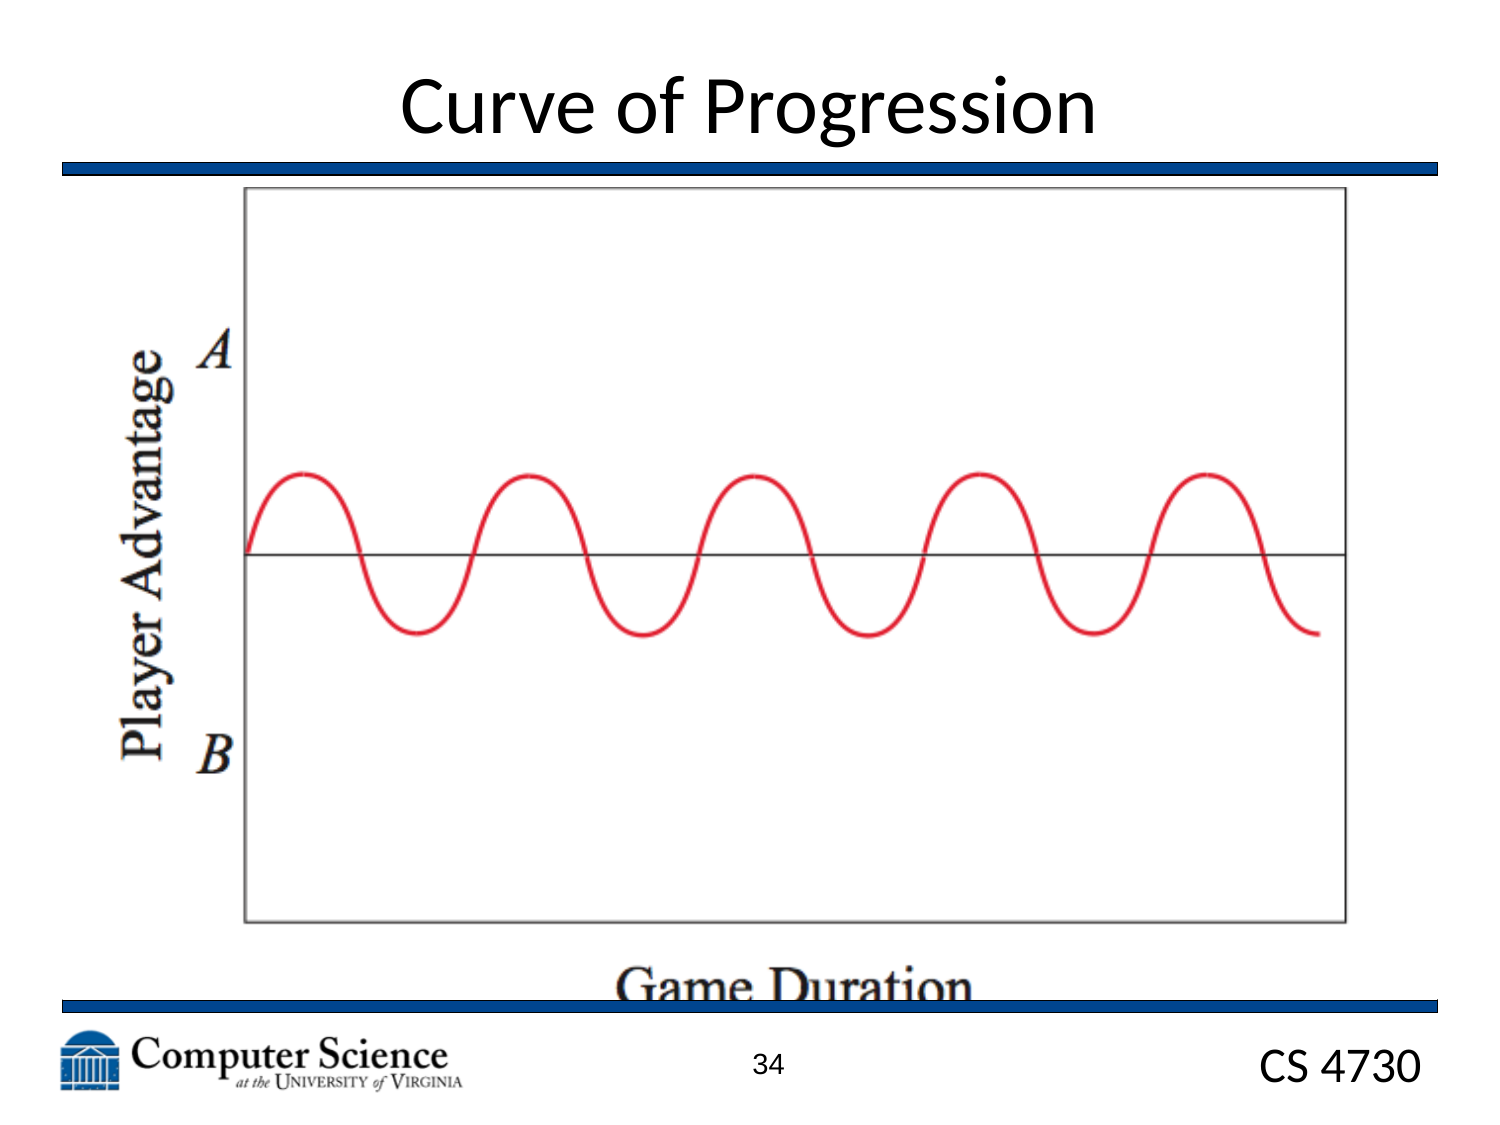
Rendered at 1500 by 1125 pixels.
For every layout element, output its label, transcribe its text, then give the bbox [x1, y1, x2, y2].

picture [50, 1024, 472, 1101]
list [62, 187, 1438, 1001]
footer 34 [512, 1037, 1026, 1088]
title Curve of Progression [62, 49, 1438, 151]
